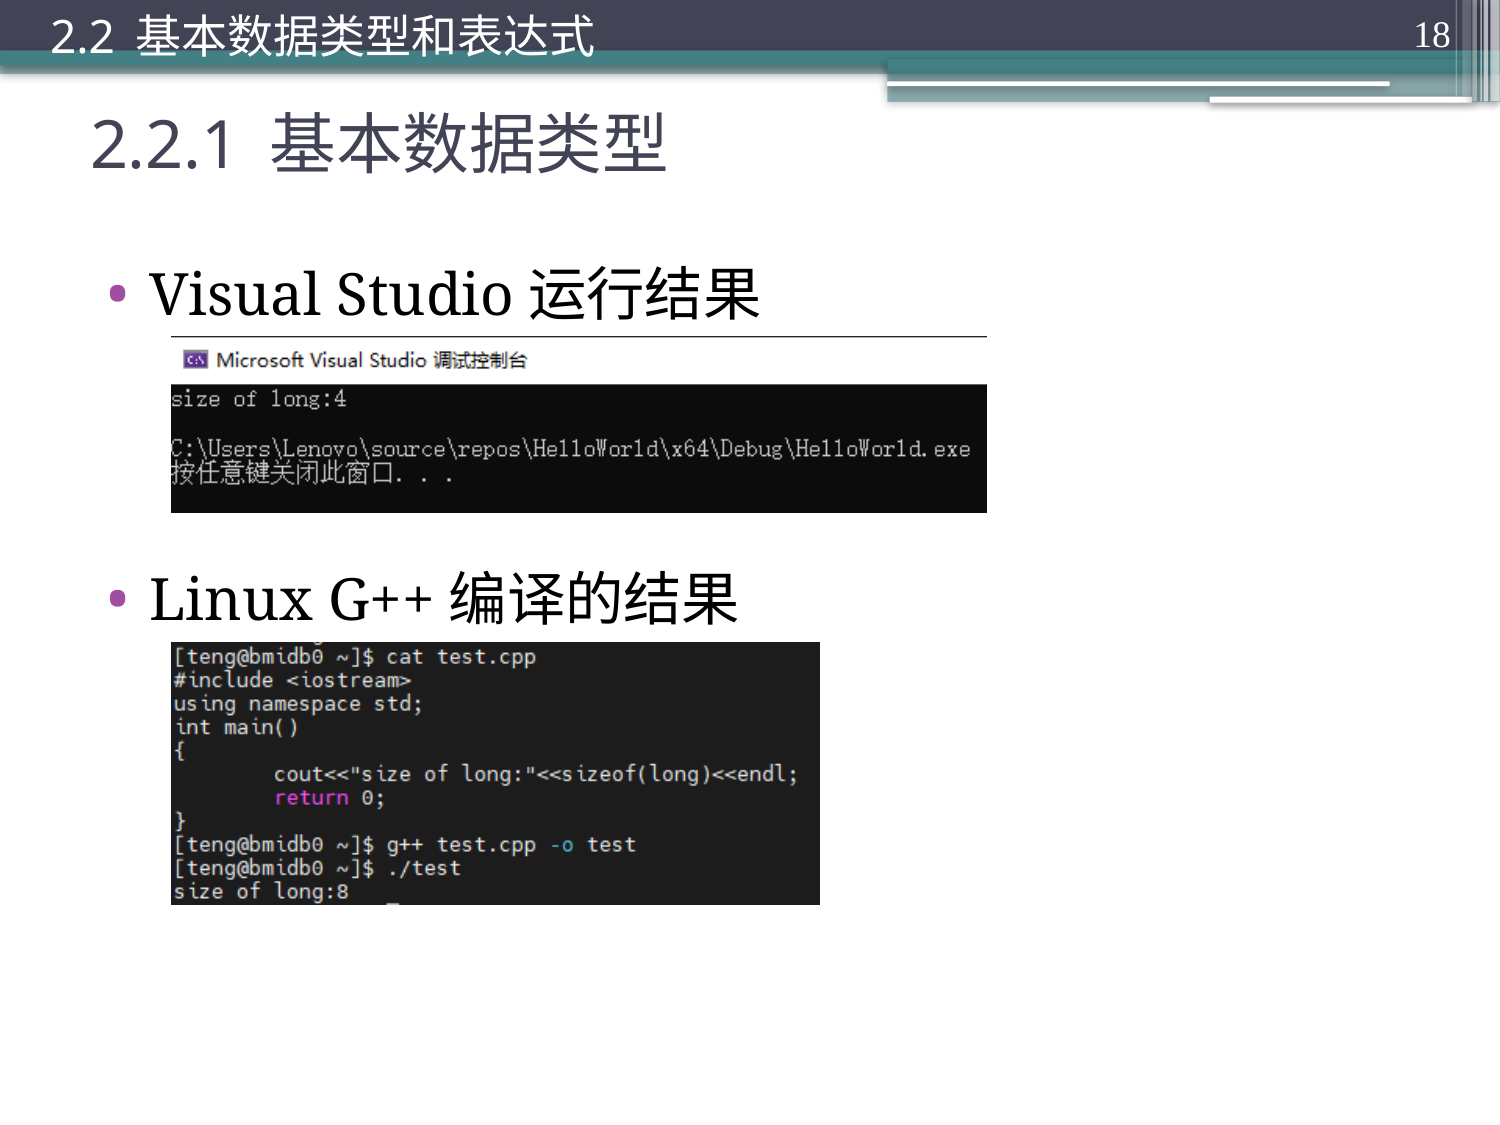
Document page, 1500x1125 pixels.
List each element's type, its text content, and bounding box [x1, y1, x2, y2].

list Visual Studio运行结果 Linux G++编译的结果 [75, 249, 1425, 1035]
title 2.2.1 基本数据类型 [75, 94, 1425, 249]
text_box 2.2 基本数据类型和表达式 [35, 0, 1231, 71]
picture [170, 335, 988, 513]
picture [170, 641, 820, 905]
slide_number 18 [1340, 2, 1466, 63]
